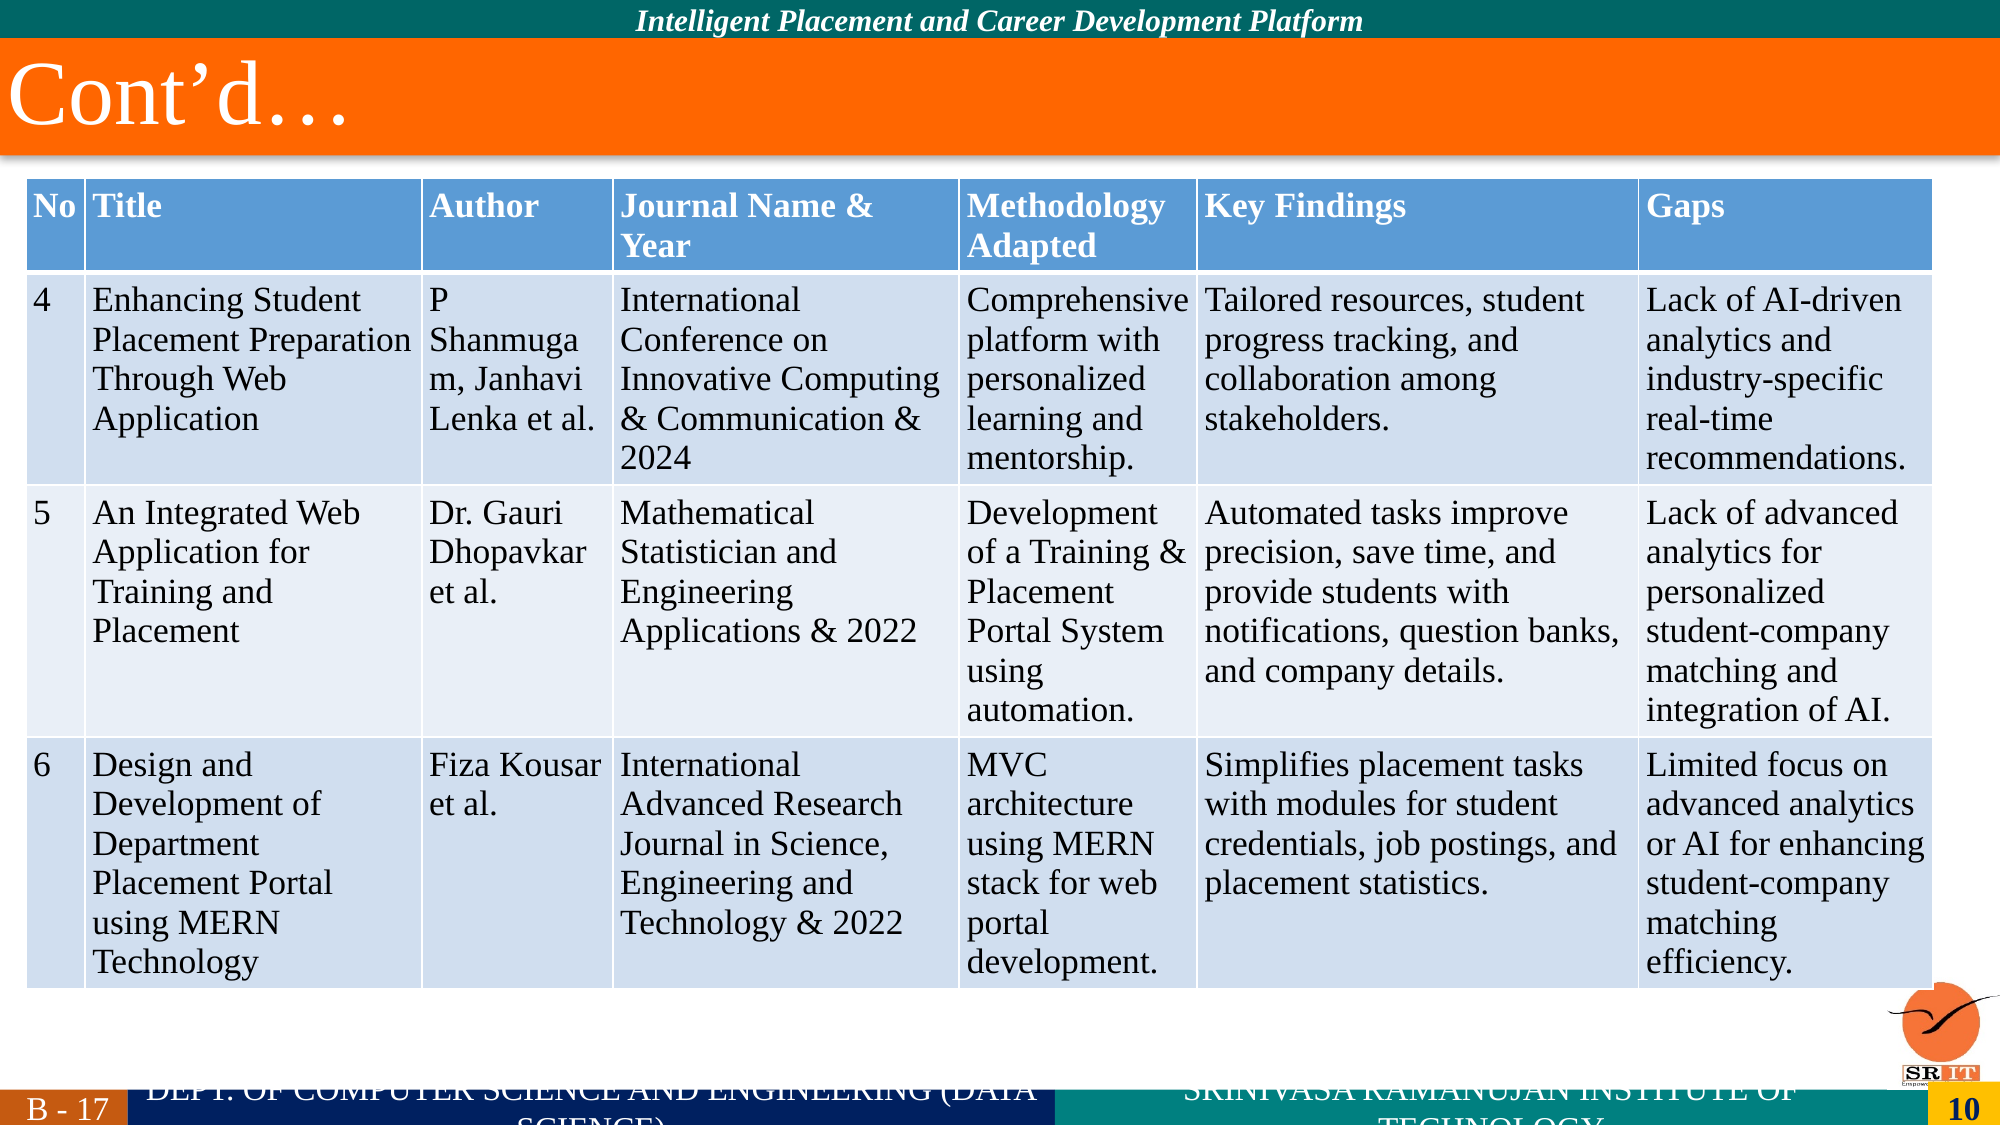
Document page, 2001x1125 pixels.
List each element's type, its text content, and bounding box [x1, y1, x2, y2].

table_cell International Conference on Innovative Computing & Communication & 2024 [614, 275, 958, 484]
table_cell MVC architecture using MERN stack for web portal development. [960, 738, 1196, 988]
table_header No [27, 179, 84, 270]
table_header Gaps [1639, 179, 1932, 270]
table_cell Dr. Gauri Dhopavkar et al. [423, 486, 612, 736]
table_cell An Integrated Web Application for Training and Placement [86, 486, 421, 736]
table_cell Lack of AI-driven analytics and industry-specific real-time recommendations. [1639, 275, 1932, 484]
table_cell Limited focus on advanced analytics or AI for enhancing student-company matching efficiency. [1639, 738, 1932, 988]
table_header Author [423, 179, 612, 270]
table_cell Tailored resources, student progress tracking, and collaboration among stakeholders. [1198, 275, 1638, 484]
title Cont’d… [0, 37, 2000, 156]
table_cell 5 [27, 486, 84, 736]
table_cell Enhancing Student Placement Preparation Through Web Application [86, 275, 421, 484]
table_cell Lack of advanced analytics for personalized student-company matching and integration of AI. [1639, 486, 1932, 736]
slide_number 10 [1927, 1081, 2000, 1125]
table_cell 6 [27, 738, 84, 988]
table_header Key Findings [1198, 179, 1638, 270]
table_cell Comprehensive platform with personalized learning and mentorship. [960, 275, 1196, 484]
table_header Journal Name & Year [614, 179, 958, 270]
table_header Title [86, 179, 421, 270]
table_cell International Advanced Research Journal in Science, Engineering and Technology & 2022 [614, 738, 958, 988]
table_header Methodology Adapted [960, 179, 1196, 270]
table_cell Mathematical Statistician and Engineering Applications & 2022 [614, 486, 958, 736]
table_cell Automated tasks improve precision, save time, and provide students with notifications, question banks, and company details. [1198, 486, 1638, 736]
picture [1887, 977, 2000, 1090]
table_cell Simplifies placement tasks with modules for student credentials, job postings, and placement statistics. [1198, 738, 1638, 988]
table_cell Design and Development of Department Placement Portal using MERN Technology [86, 738, 421, 988]
table_cell P Shanmugam, Janhavi Lenka et al. [423, 275, 612, 484]
table_cell Development of a Training & Placement Portal System using automation. [960, 486, 1196, 736]
table_cell 4 [27, 275, 84, 484]
table_cell Fiza Kousar et al. [423, 738, 612, 988]
